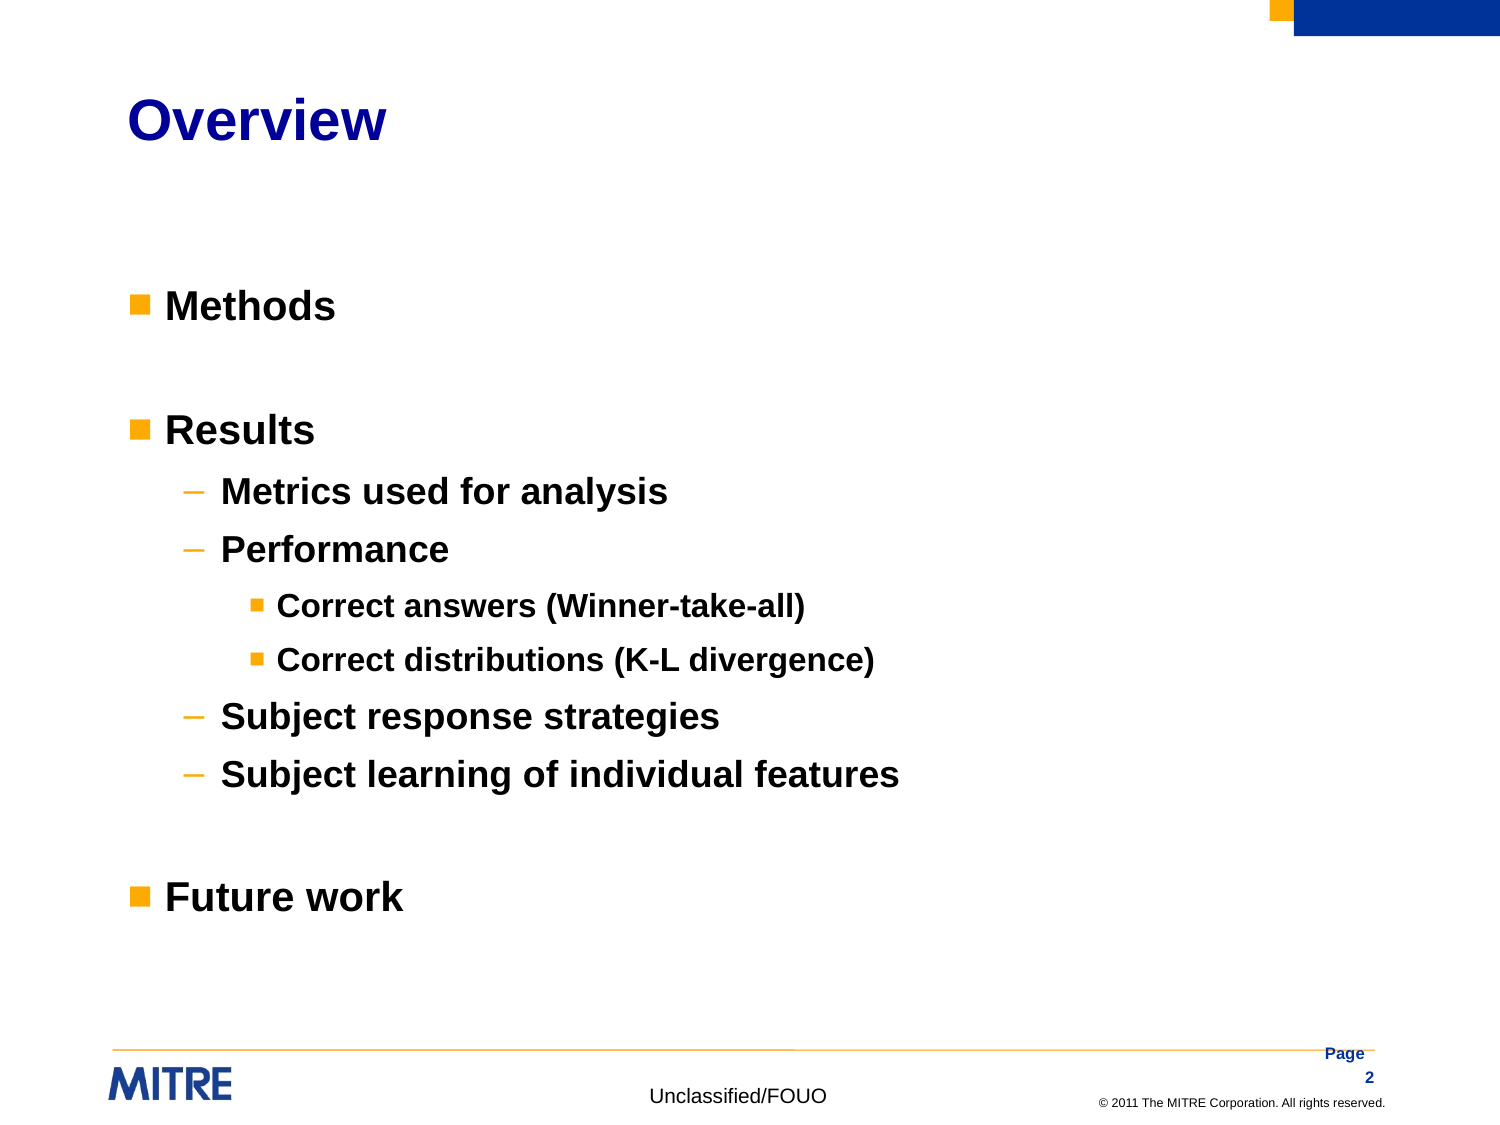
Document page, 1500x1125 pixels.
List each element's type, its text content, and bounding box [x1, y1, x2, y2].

title Overview [112, 45, 1375, 200]
list Methods Results Metrics used for analysis Performance Correct answers (Winner-take-all) Correct distributions (K-L divergence) Subject response strategies Subject learning of individual features Future work [112, 212, 1433, 1015]
slide_number Page 2 [1301, 1049, 1390, 1076]
picture [103, 1064, 236, 1106]
